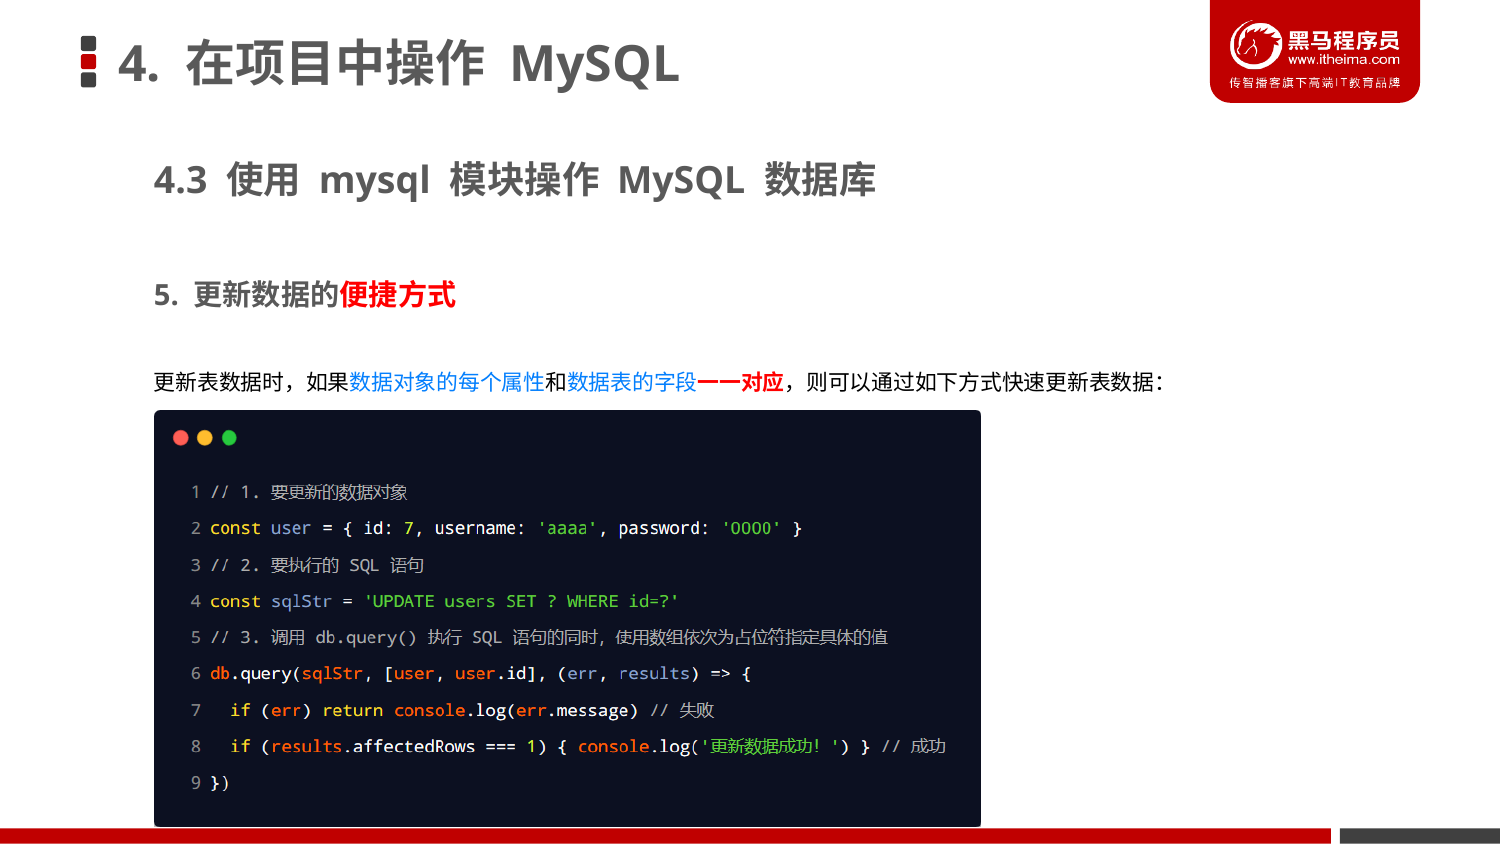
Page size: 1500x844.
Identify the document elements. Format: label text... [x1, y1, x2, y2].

picture [1211, 11, 1419, 97]
text_box 5. 更新数据的便捷方式 [139, 273, 1204, 320]
list 更新表数据时，如果数据对象的每个属性和数据表的字段一一对应，则可以通过如下方式快速更新表数据： [139, 348, 1331, 411]
picture [154, 410, 981, 827]
title 4. 在项目中操作 MySQL [103, 0, 1209, 130]
list 4.3 使用 mysql 模块操作 MySQL 数据库 [139, 153, 1209, 243]
